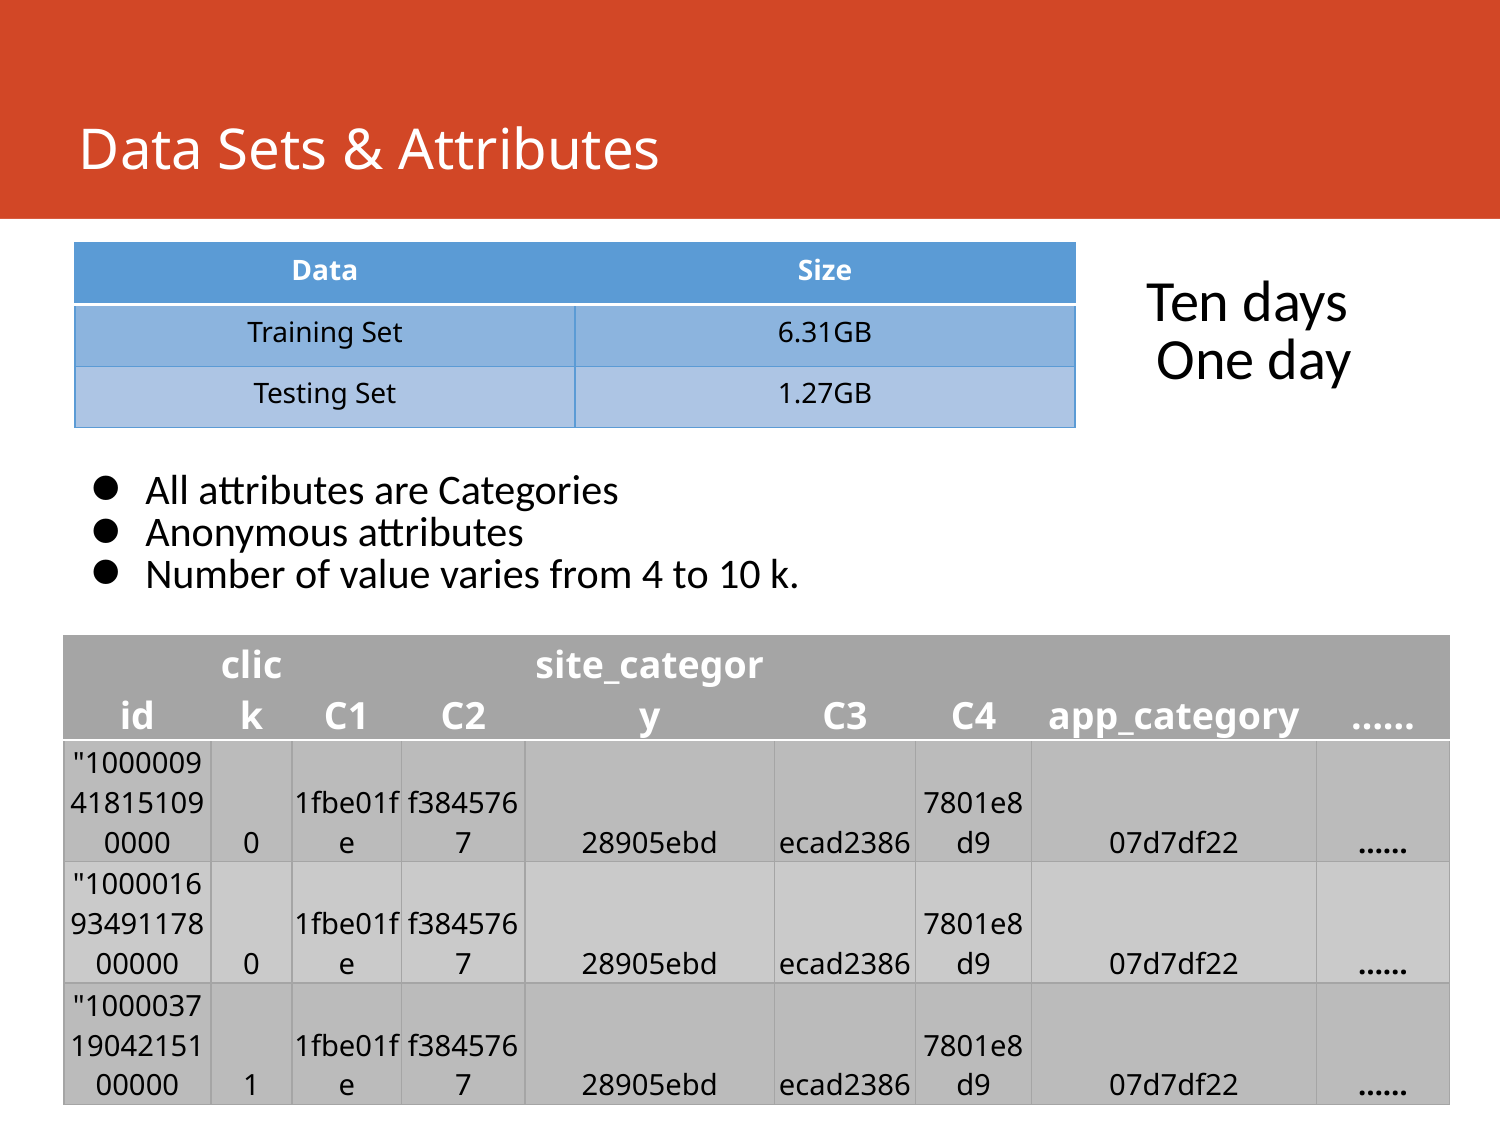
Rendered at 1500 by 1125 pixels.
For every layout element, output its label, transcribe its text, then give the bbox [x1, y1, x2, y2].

table_cell ecad2386 [775, 984, 915, 1104]
table_cell 7801e8d9 [916, 984, 1031, 1104]
table_header click [212, 637, 291, 739]
table_cell "10000371904215100000 [65, 984, 210, 1104]
table_cell f3845767 [402, 862, 524, 982]
table_cell …… [1317, 741, 1449, 861]
table_cell 7801e8d9 [916, 862, 1031, 982]
table_cell 07d7df22 [1032, 741, 1316, 861]
table_header C3 [775, 637, 915, 739]
table_cell 1 [212, 984, 291, 1104]
table_header C1 [293, 637, 401, 739]
table_cell 28905ebd [526, 984, 774, 1104]
table_cell Testing Set [76, 367, 574, 427]
table_cell …… [1317, 862, 1449, 982]
table_cell 28905ebd [526, 741, 774, 861]
table_cell 28905ebd [526, 862, 774, 982]
table_cell 0 [212, 862, 291, 982]
table_cell f3845767 [402, 984, 524, 1104]
table_cell 6.31GB [576, 306, 1058, 366]
table_cell 1fbe01fe [293, 862, 401, 982]
table_cell "1000009418151090000 [65, 741, 210, 861]
table_cell 1.27GB [576, 367, 1058, 427]
title Data Sets & Attributes [63, 45, 1414, 189]
table_cell 1fbe01fe [293, 984, 401, 1104]
text_box Ten days One day [1058, 243, 1450, 428]
table_header id [65, 637, 210, 739]
table_cell "10000169349117800000 [65, 862, 210, 982]
table_header Size [576, 244, 1058, 303]
table_header site_category [526, 637, 774, 739]
table_header C4 [916, 637, 1031, 739]
table_cell 1fbe01fe [293, 741, 401, 861]
table_cell 07d7df22 [1032, 862, 1316, 982]
table_cell 07d7df22 [1032, 984, 1316, 1104]
table_header Data [76, 244, 574, 303]
table_cell 0 [212, 741, 291, 861]
table_cell ecad2386 [775, 741, 915, 861]
text_box All attributes are Categories Anonymous attributes Number of value varies from 4 to 10 k. [74, 464, 1425, 608]
table_cell 7801e8d9 [916, 741, 1031, 861]
table_header …… [1317, 637, 1449, 739]
table_header app_category [1032, 637, 1316, 739]
table_cell Training Set [76, 306, 574, 366]
table_cell ecad2386 [775, 862, 915, 982]
table_cell f3845767 [402, 741, 524, 861]
table_cell …… [1317, 984, 1449, 1104]
table_header C2 [402, 637, 524, 739]
